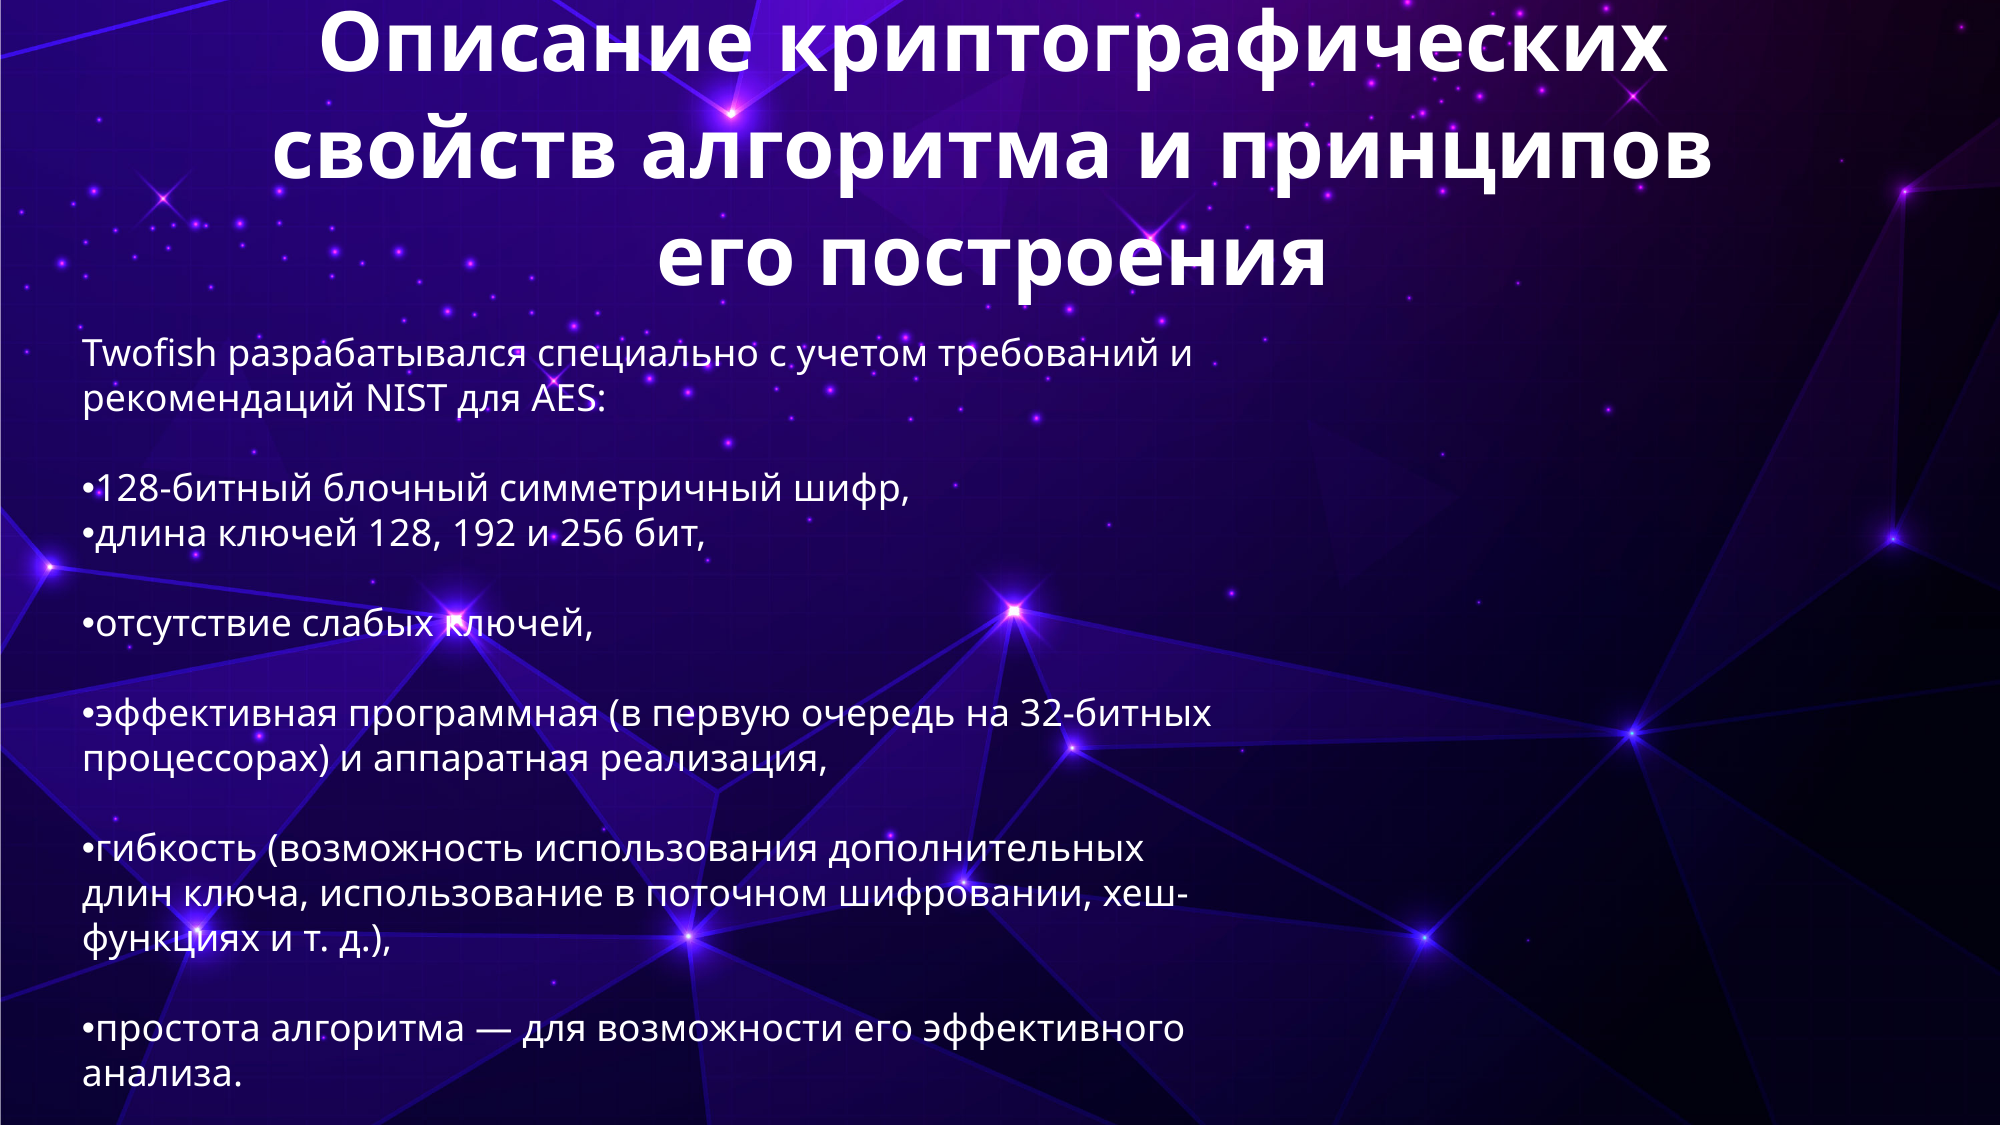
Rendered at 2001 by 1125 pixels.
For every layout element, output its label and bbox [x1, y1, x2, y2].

list [0, 0, 2000, 1125]
